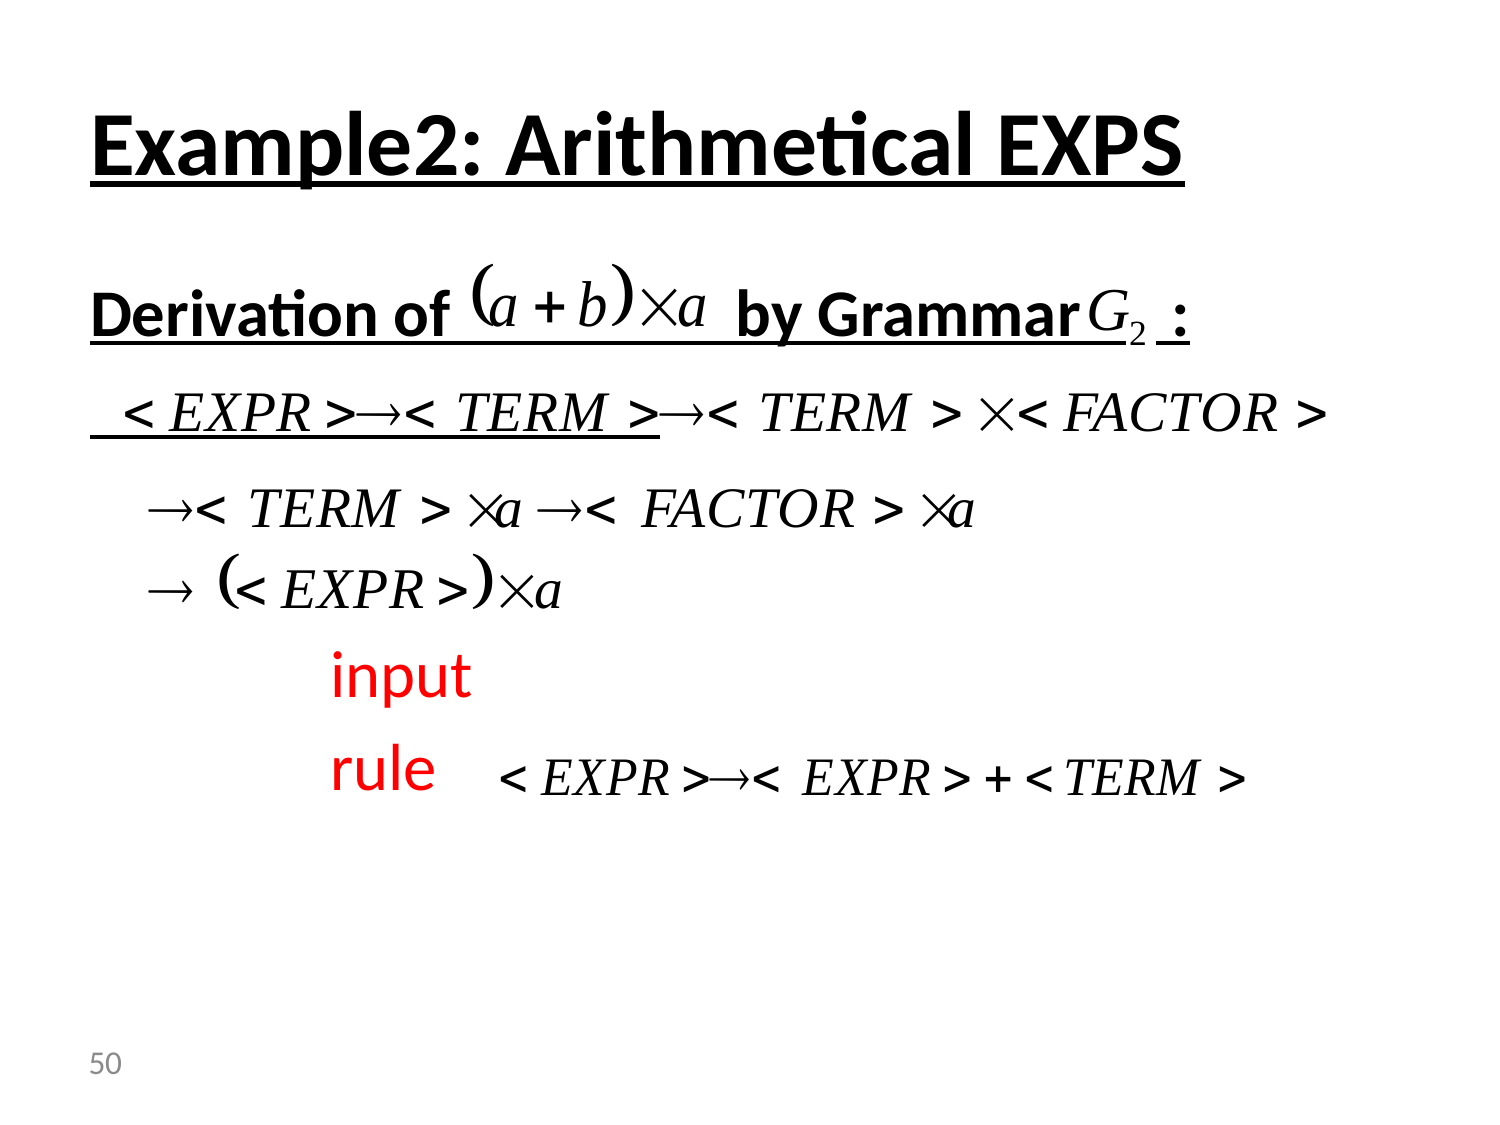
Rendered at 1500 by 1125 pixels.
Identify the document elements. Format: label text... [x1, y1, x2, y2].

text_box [114, 378, 1337, 446]
title Example2: Arithmetical EXPS [75, 45, 1425, 233]
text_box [1078, 269, 1161, 356]
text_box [491, 749, 1255, 809]
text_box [140, 551, 577, 633]
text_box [140, 474, 989, 543]
list Derivation of by Grammar : input rule [75, 262, 1425, 1005]
slide_number 50 [58, 1031, 409, 1092]
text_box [461, 261, 721, 354]
